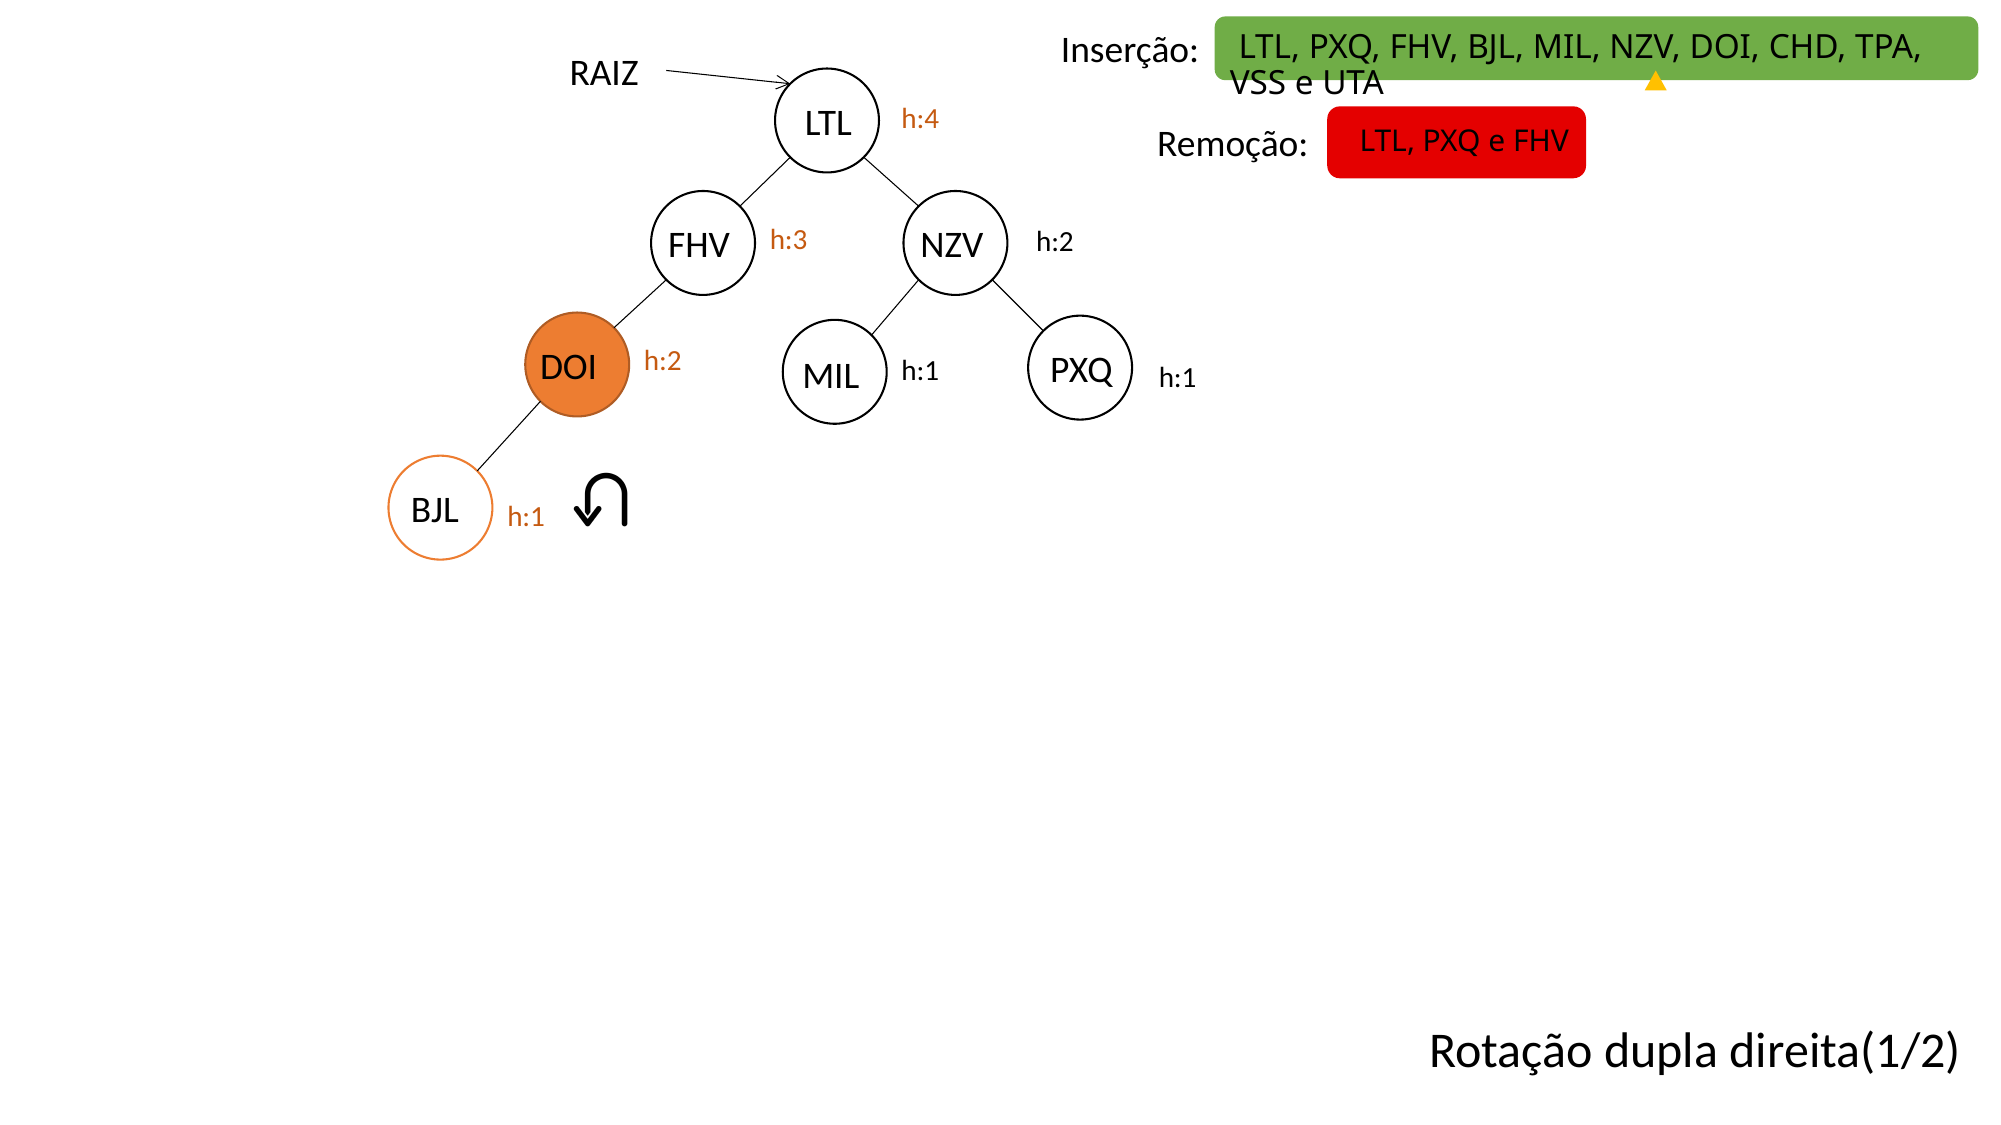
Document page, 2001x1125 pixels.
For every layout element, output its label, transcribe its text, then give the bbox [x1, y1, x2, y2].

text_box [1036, 398, 1124, 421]
text_box [790, 318, 880, 343]
text_box Inserção: [1046, 18, 1215, 78]
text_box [863, 157, 919, 207]
text_box h:1 [1143, 350, 1234, 401]
text_box [659, 273, 747, 296]
text_box [781, 348, 787, 395]
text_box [871, 279, 919, 336]
text_box [1027, 339, 1035, 396]
text_box h:4 [886, 91, 977, 142]
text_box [477, 401, 541, 471]
text_box [660, 189, 747, 212]
text_box MIL [787, 343, 887, 404]
text_box [533, 311, 629, 418]
text_box RAIZ [554, 40, 667, 101]
text_box [1642, 68, 1669, 92]
picture [571, 470, 630, 529]
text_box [614, 279, 667, 328]
text_box PXQ [1035, 337, 1147, 398]
text_box [485, 478, 492, 537]
text_box h:1 [887, 343, 977, 394]
text_box [877, 102, 881, 138]
text_box h:1 [492, 490, 582, 540]
text_box [397, 454, 484, 477]
text_box [912, 189, 999, 212]
text_box [792, 404, 877, 425]
text_box BJL [396, 477, 485, 538]
text_box DOI [525, 334, 618, 395]
text_box [1036, 314, 1124, 337]
text_box NZV [905, 212, 1008, 273]
text_box [397, 538, 484, 561]
text_box [1215, 15, 1979, 22]
text_box LTL, PXQ e FHV [1336, 117, 1586, 178]
text_box h:2 [1021, 214, 1111, 265]
text_box Rotação dupla direita(1/2) [1414, 1010, 1979, 1086]
text_box [1328, 106, 1586, 178]
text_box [992, 279, 1044, 331]
text_box h:2 [629, 334, 719, 384]
list LTL, PXQ, FHV, BJL, MIL, NZV, DOI, CHD, TPA, VSS e UTA [1214, 22, 1979, 81]
text_box Remoção: [1142, 112, 1329, 172]
text_box [911, 273, 1000, 296]
text_box [774, 67, 872, 174]
text_box FHV [653, 212, 756, 273]
text_box [387, 478, 396, 537]
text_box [739, 157, 791, 207]
text_box LTL [790, 90, 877, 150]
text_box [666, 70, 791, 84]
text_box h:3 [756, 212, 845, 263]
